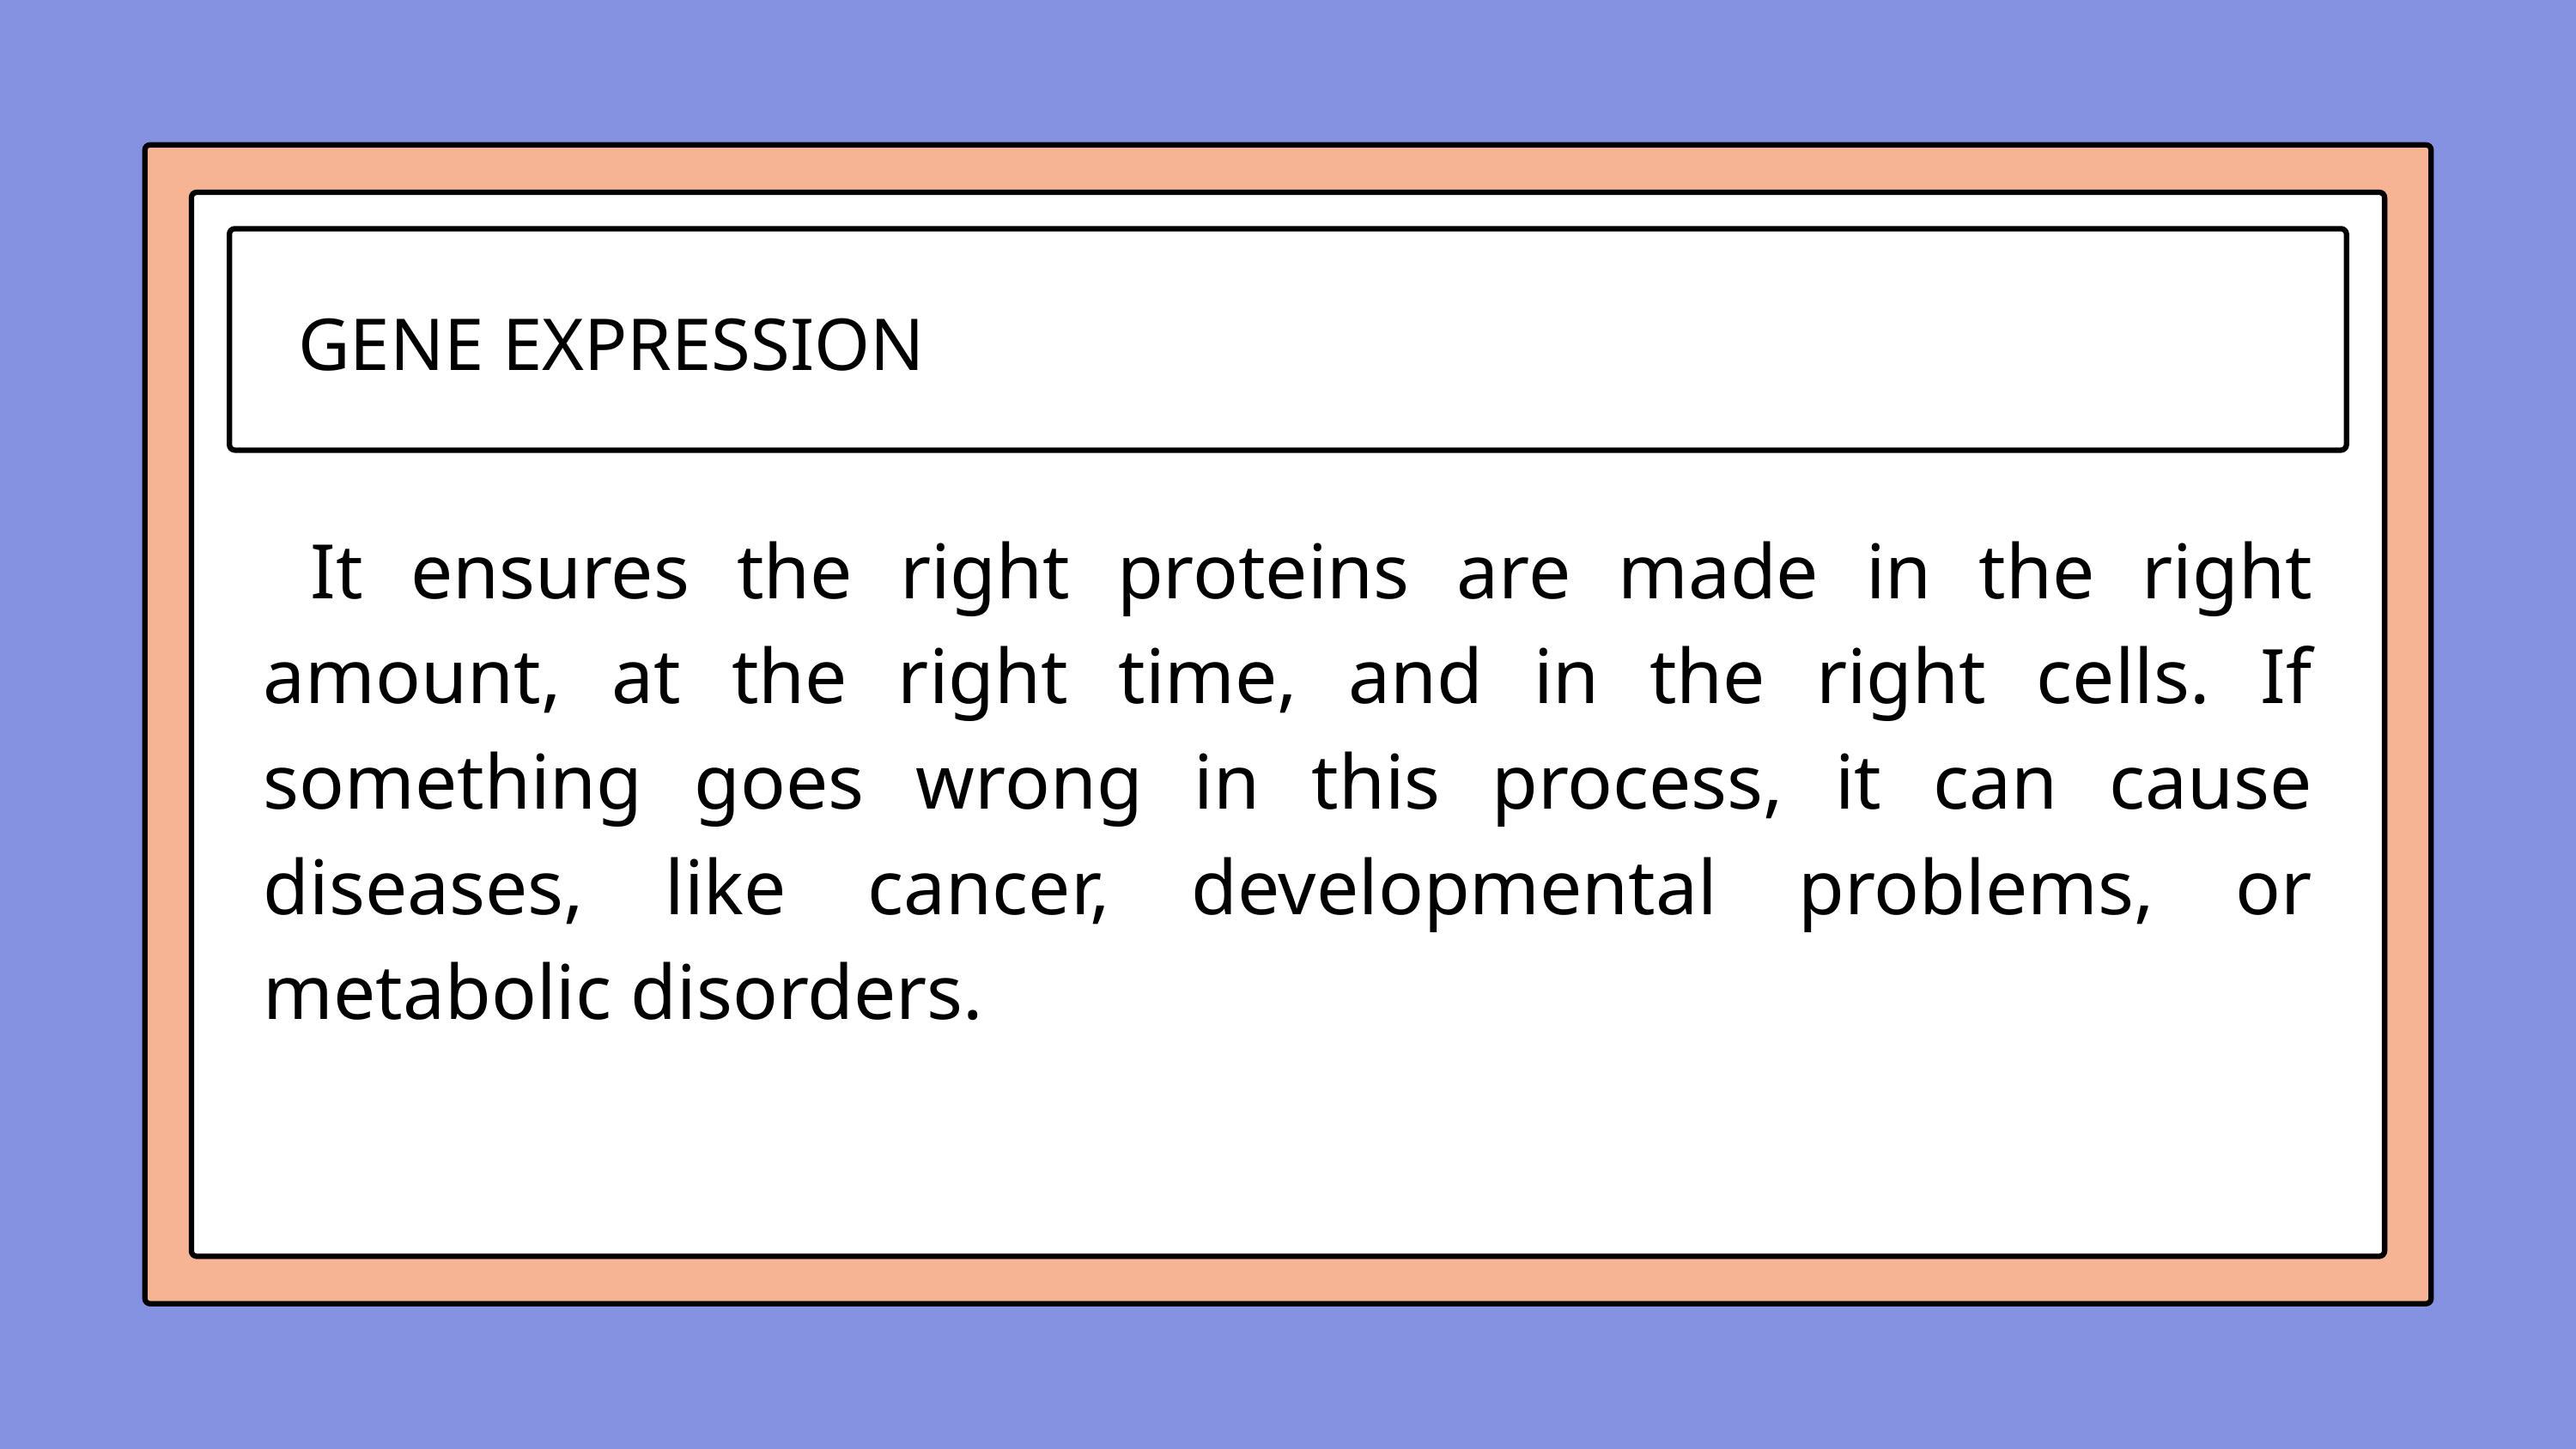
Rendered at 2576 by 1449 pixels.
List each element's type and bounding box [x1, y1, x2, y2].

text_box [191, 191, 2385, 1257]
text_box [228, 228, 2347, 451]
text_box [144, 144, 2432, 1304]
